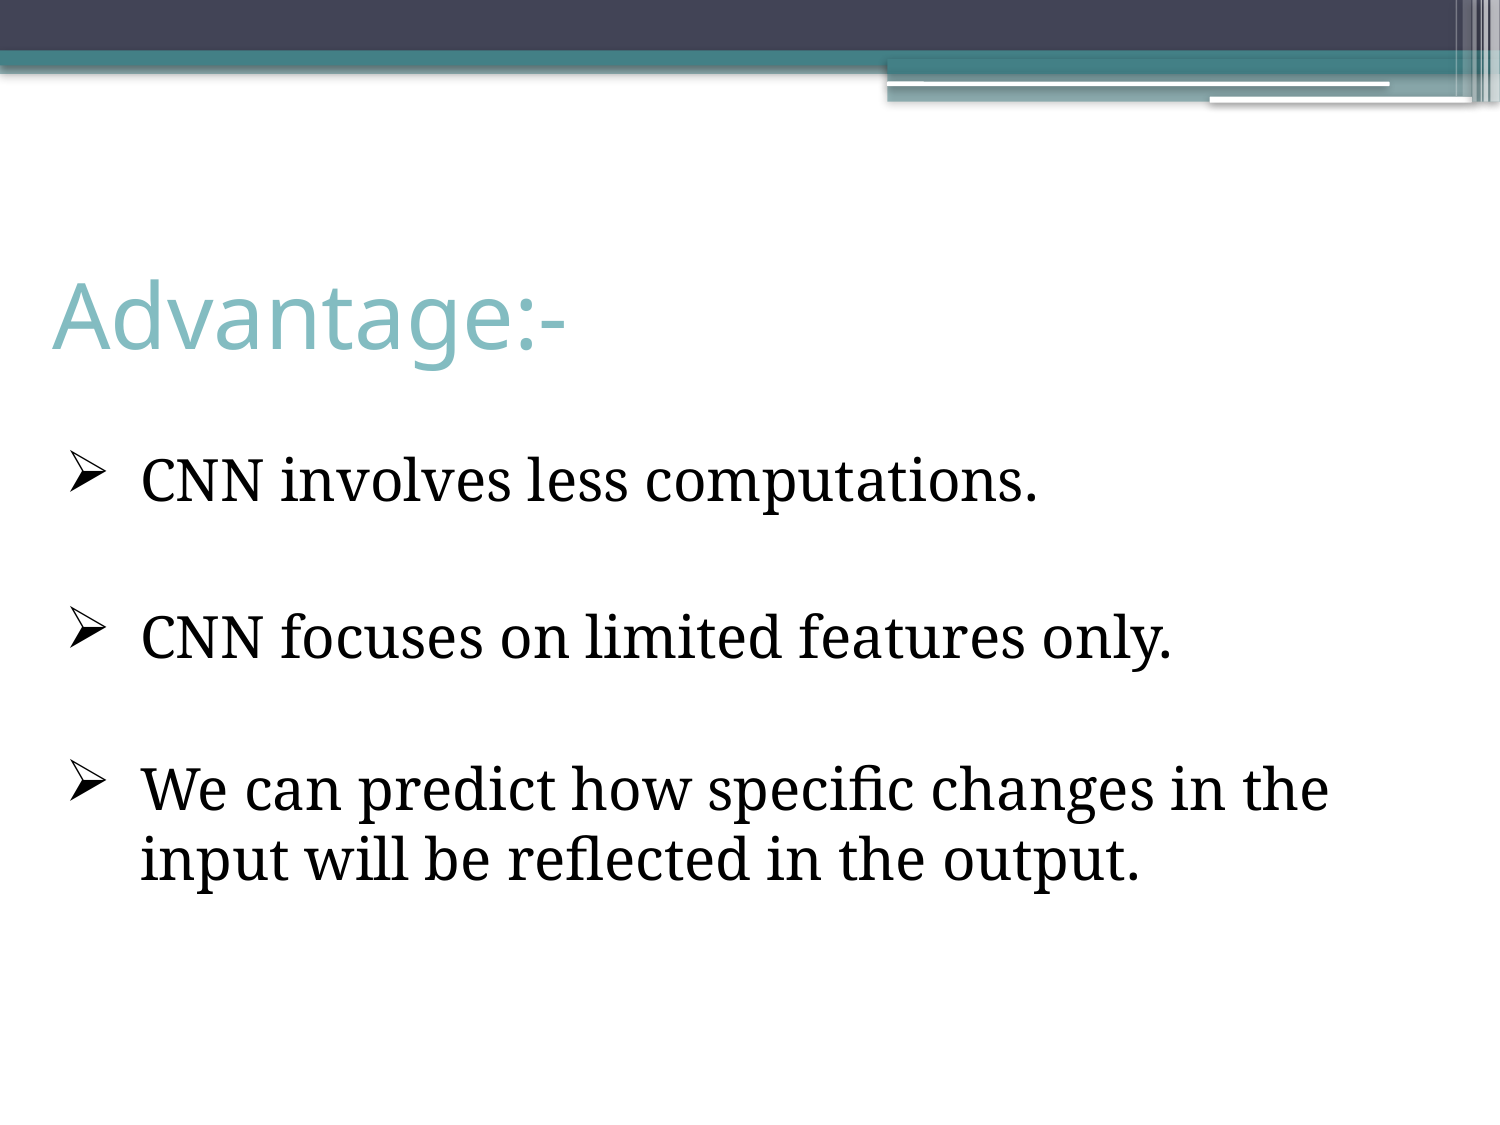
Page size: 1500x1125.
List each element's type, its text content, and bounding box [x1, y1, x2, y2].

title Advantage:- [37, 224, 1388, 401]
text_box CNN involves less computations. [50, 435, 1328, 521]
text_box We can predict how specific changes in the input will be reflected in the output. [50, 745, 1388, 900]
text_box CNN focuses on limited features only. [50, 592, 1315, 748]
